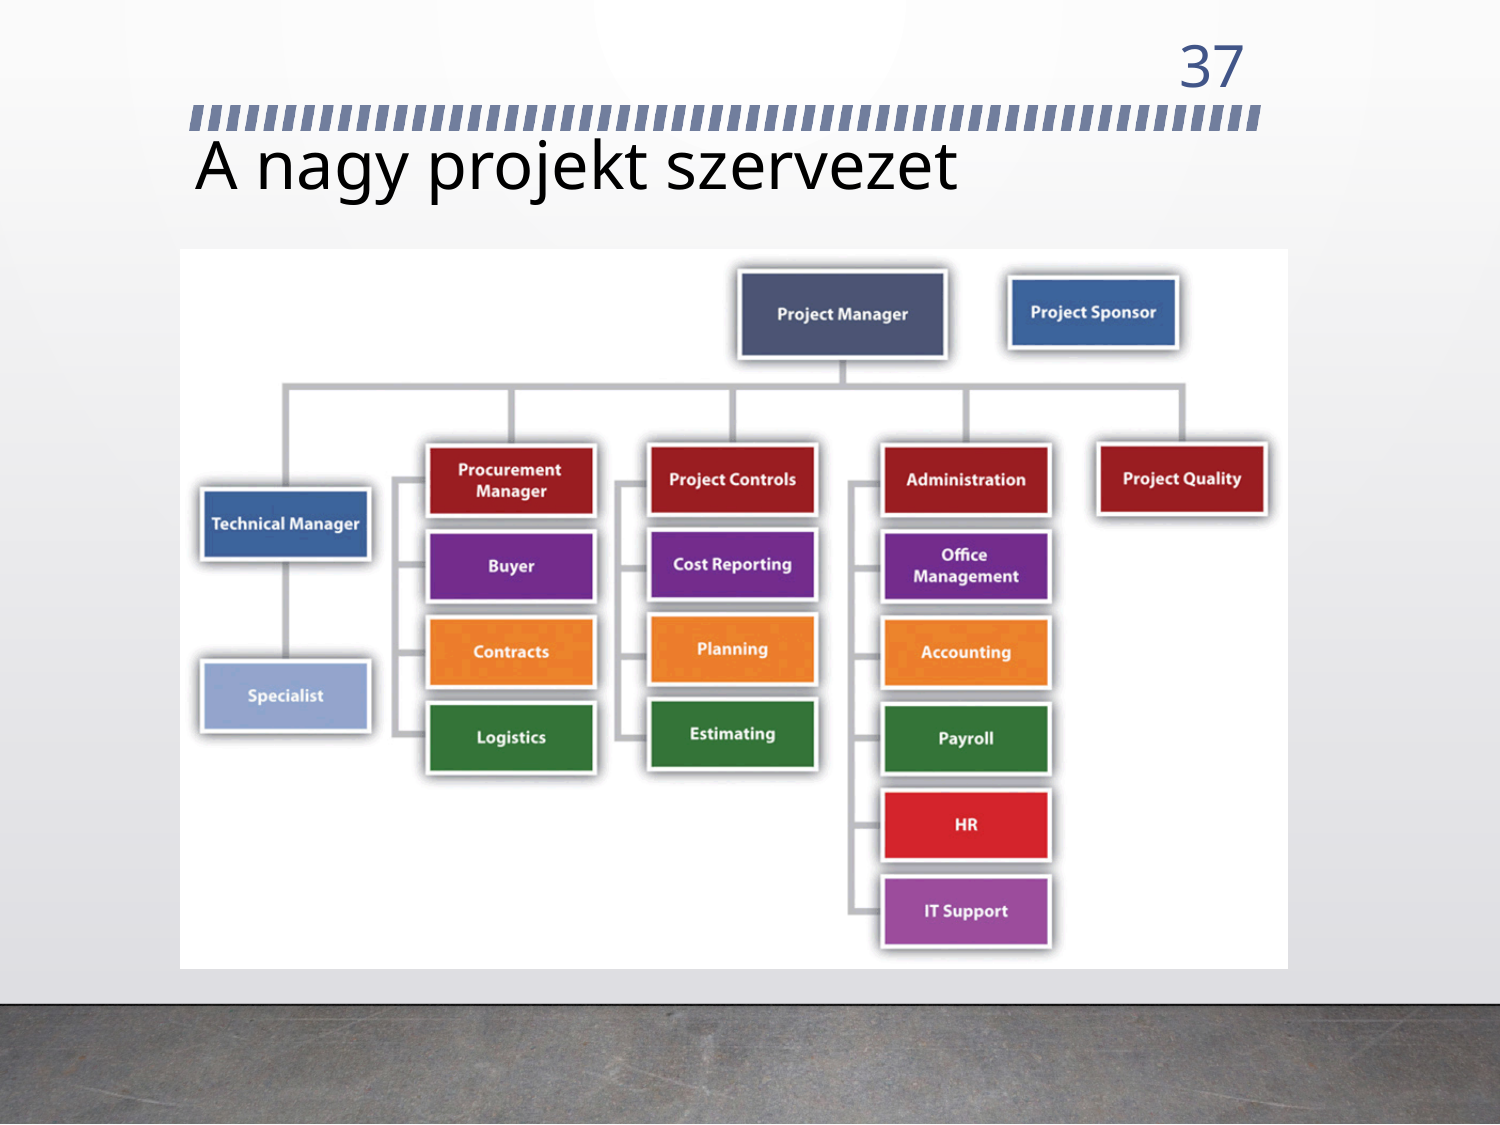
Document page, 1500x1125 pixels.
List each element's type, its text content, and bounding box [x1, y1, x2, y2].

slide_number 37 [1130, 21, 1262, 105]
title A nagy projekt szervezet [180, 125, 1444, 263]
picture [180, 249, 1288, 969]
picture [0, 1004, 1500, 1124]
